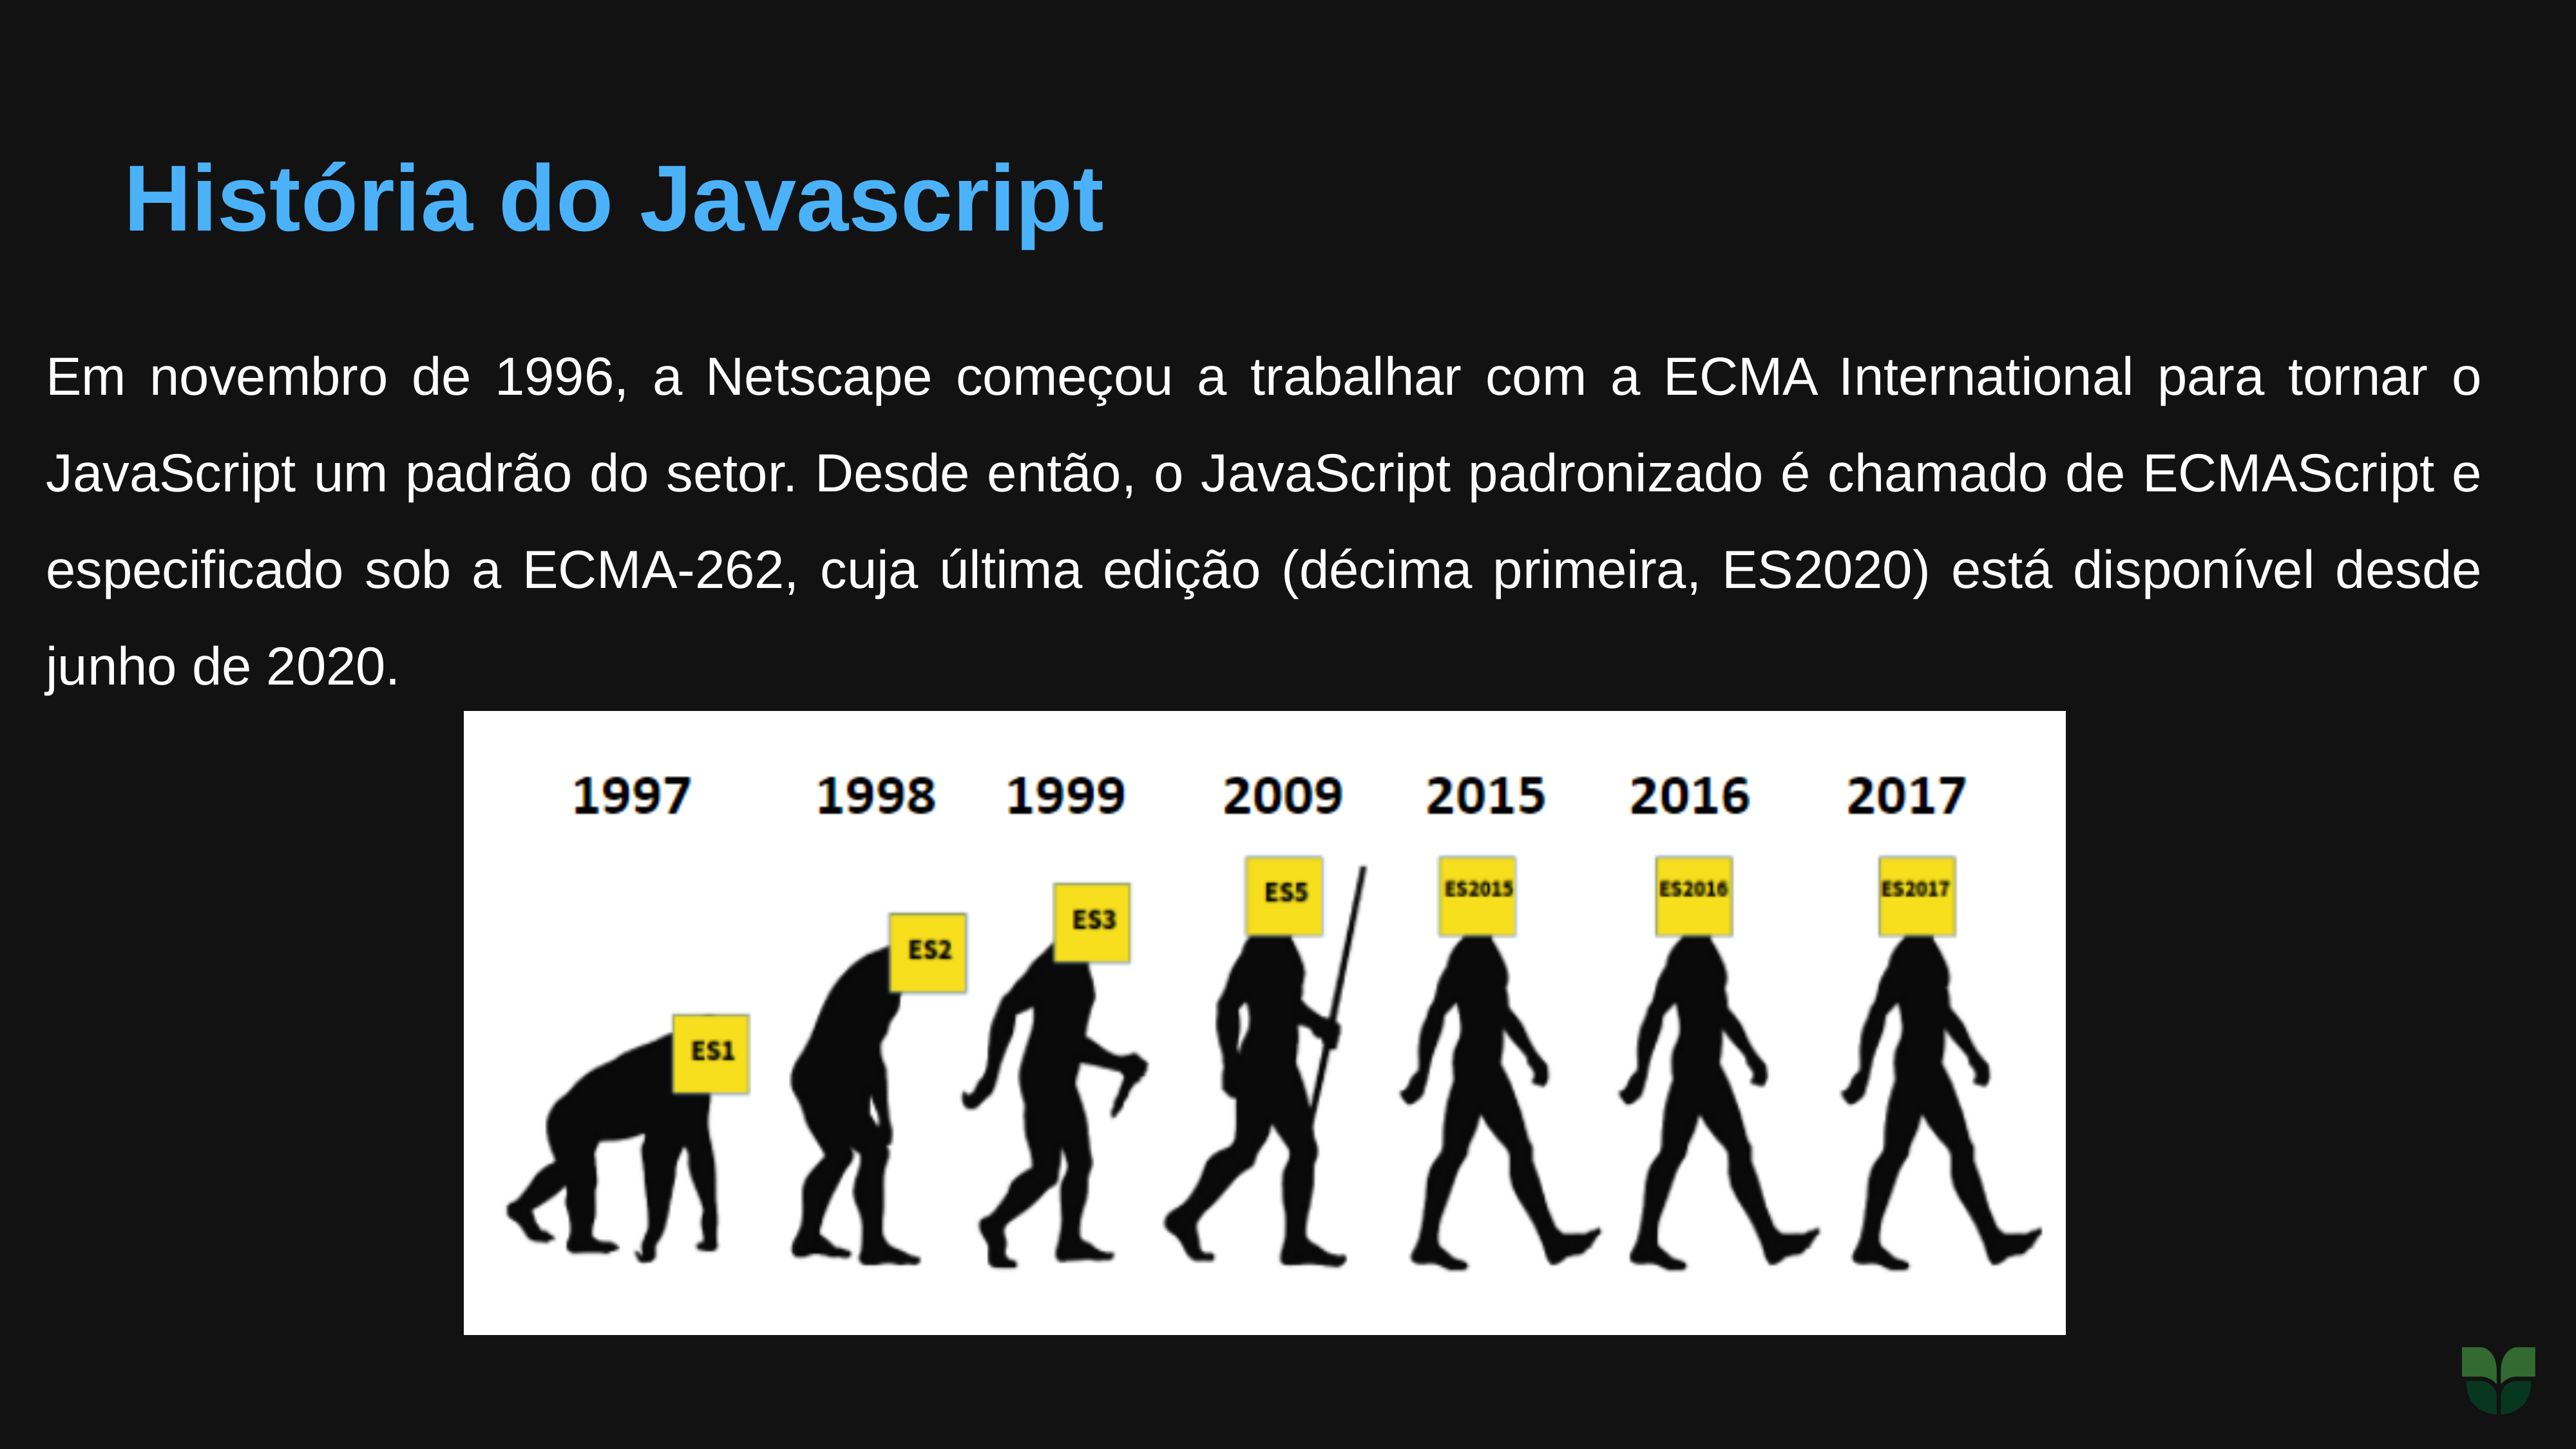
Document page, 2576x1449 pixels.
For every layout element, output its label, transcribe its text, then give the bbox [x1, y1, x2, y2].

text_box História do Javascript [114, 76, 2463, 255]
picture [2461, 1347, 2538, 1416]
picture [464, 711, 2066, 1335]
text_box Em novembro de 1996, a Netscape começou a trabalhar com a ECMA International para tornar o JavaScript um padrão do setor. Desde então, o JavaScript padronizado é chamado de ECMAScript e especificado sob a ECMA-262, cuja última edição (décima primeira, ES2020) está disponível desde junho de 2020. [36, 304, 2494, 1276]
